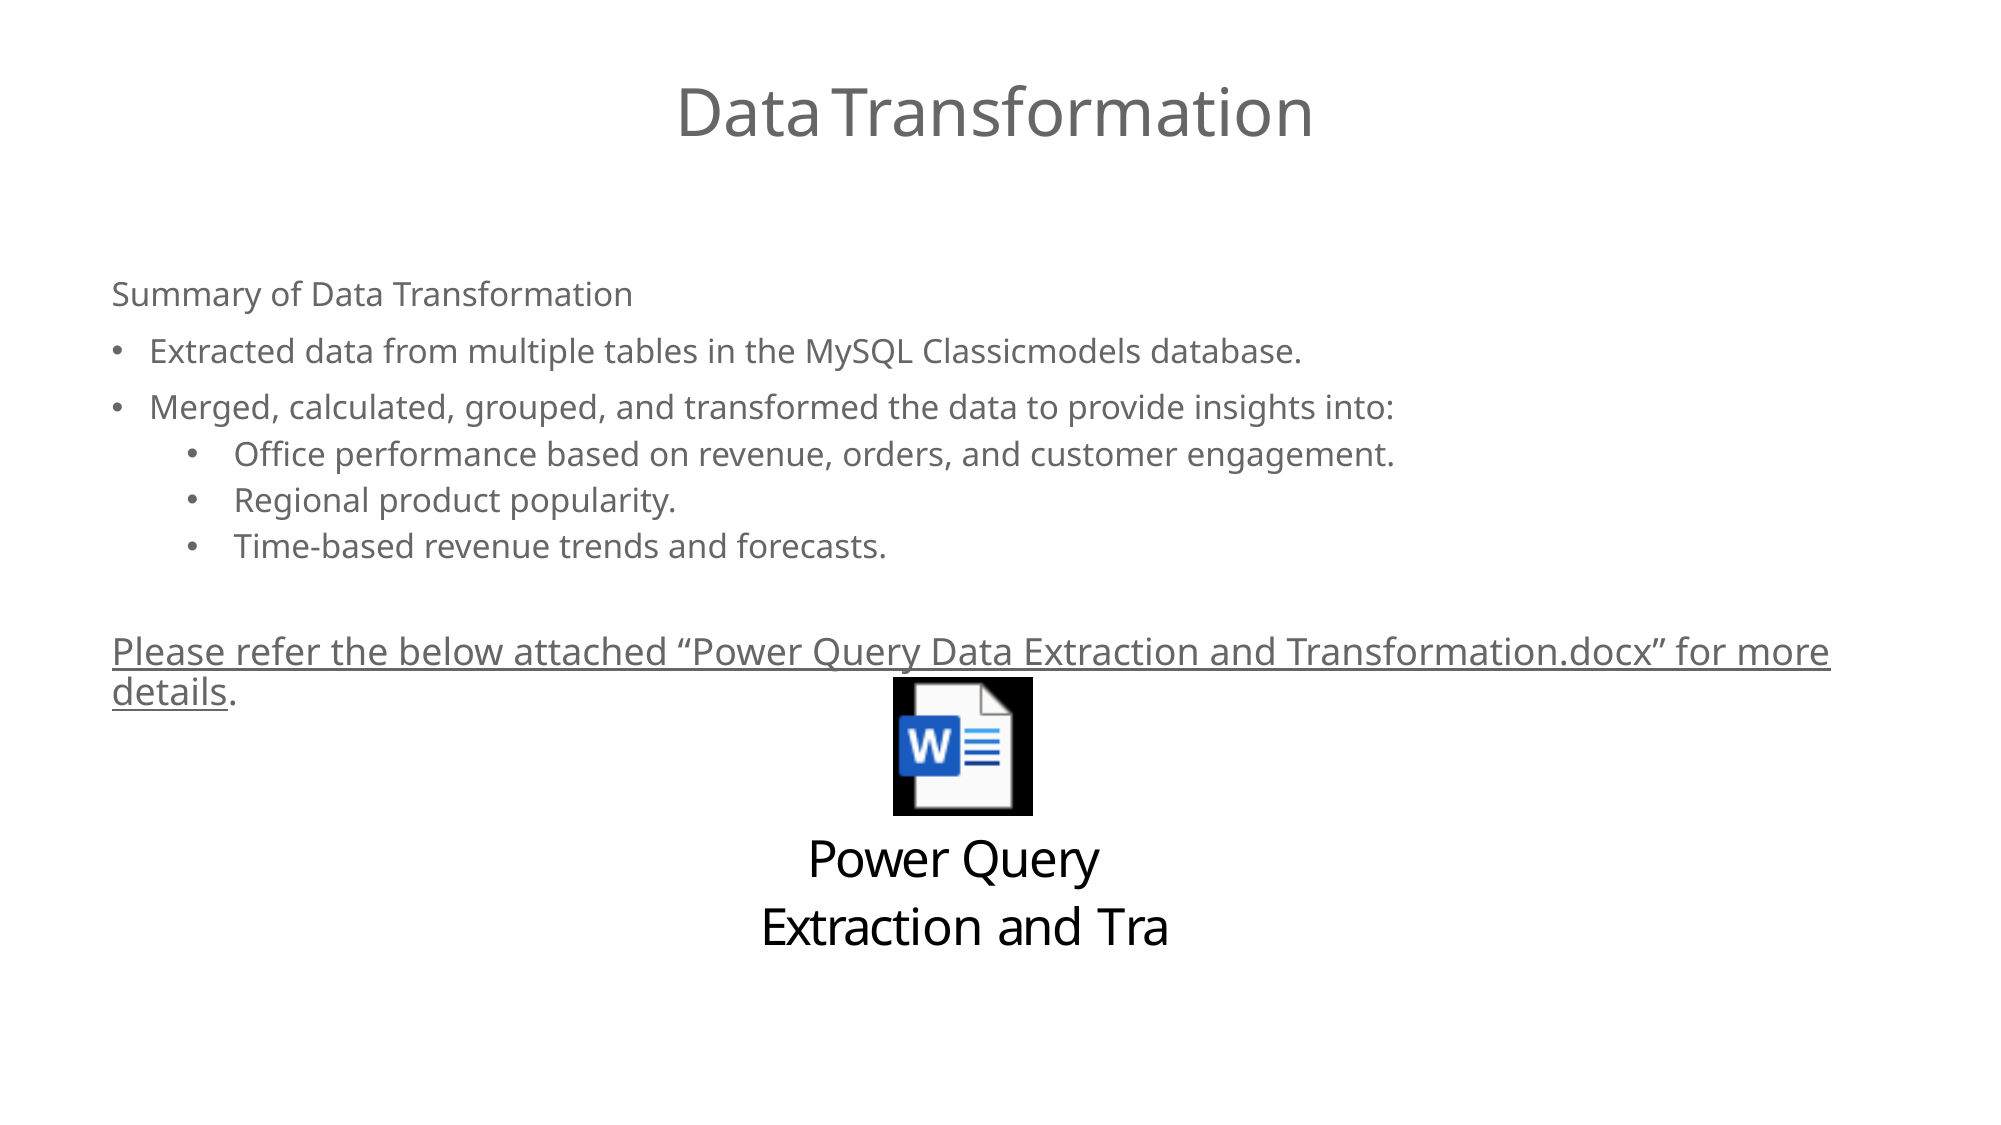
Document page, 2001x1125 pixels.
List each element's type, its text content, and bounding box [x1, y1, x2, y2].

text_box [756, 676, 1168, 1028]
text_box Data Transformation [324, 61, 1676, 157]
list Summary of Data Transformation Extracted data from multiple tables in the MySQL Classicmodels database. Merged, calculated, grouped, and transformed the data to provide insights into: Office performance based on revenue, orders, and customer engagement. Regional product popularity. Time-based revenue trends and forecasts. Please refer the below attached “Power Query Data Extraction and Transformation.docx” for more details. [96, 204, 1904, 981]
